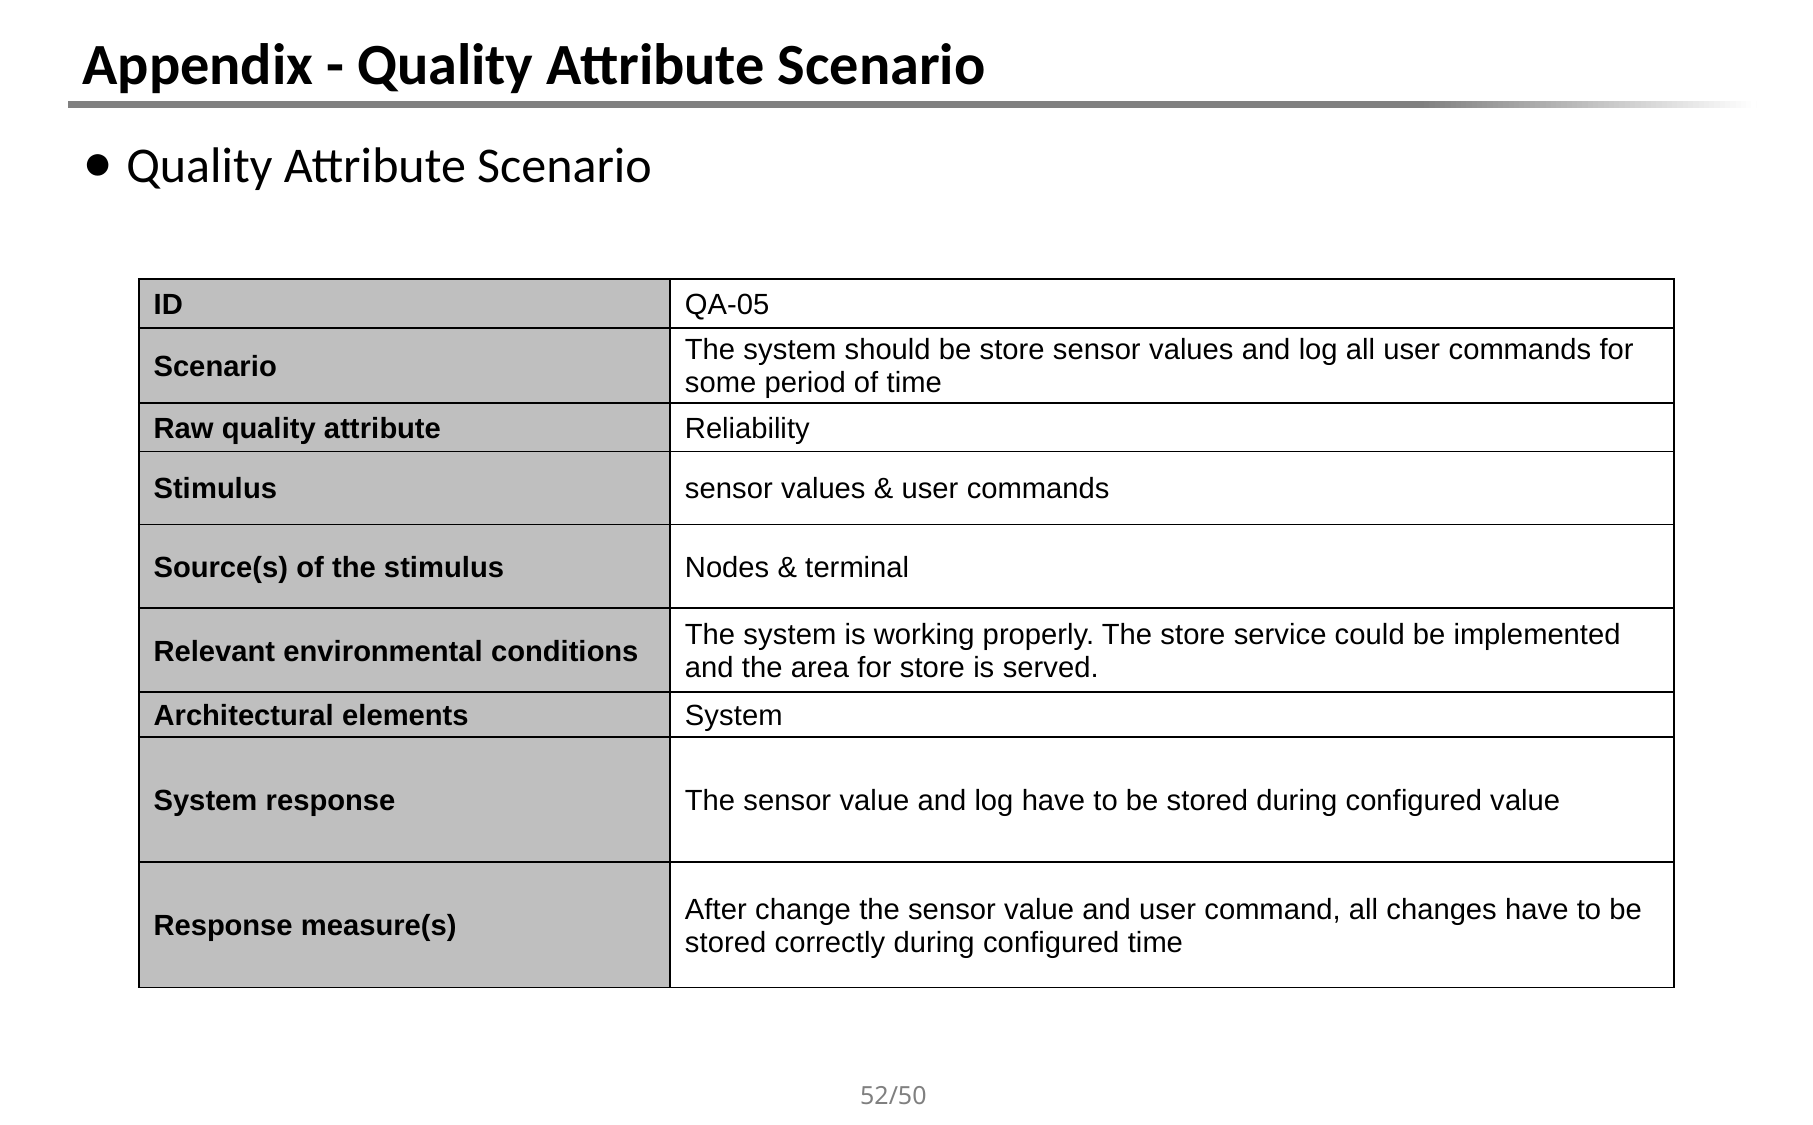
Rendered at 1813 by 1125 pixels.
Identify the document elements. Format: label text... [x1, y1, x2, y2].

table_cell Scenario [140, 329, 669, 402]
slide_number 52/50 [811, 1078, 975, 1115]
table_cell Nodes & terminal [671, 525, 1673, 607]
table_cell sensor values & user commands [671, 452, 1673, 524]
table_cell Raw quality attribute [140, 404, 669, 451]
table_cell The system is working properly. The store service could be implemented and the area for store is served. [671, 609, 1673, 691]
table_cell The system should be store sensor values and log all user commands for some period of time [671, 329, 1673, 402]
table_cell Stimulus [140, 452, 669, 524]
table_cell Response measure(s) [140, 863, 669, 987]
table_cell Architectural elements [140, 693, 669, 736]
table_header QA-05 [671, 280, 1673, 327]
title Appendix - Quality Attribute Scenario [67, 20, 1757, 101]
table_cell Relevant environmental conditions [140, 609, 669, 691]
table_cell System [671, 693, 1673, 736]
table_cell Reliability [671, 404, 1673, 451]
table_cell System response [140, 738, 669, 861]
table_cell Source(s) of the stimulus [140, 525, 669, 607]
list Quality Attribute Scenario [67, 124, 1757, 1072]
table_cell The sensor value and log have to be stored during configured value [671, 738, 1673, 861]
table_header ID [140, 280, 669, 327]
table_cell After change the sensor value and user command, all changes have to be stored correctly during configured time [671, 863, 1673, 987]
